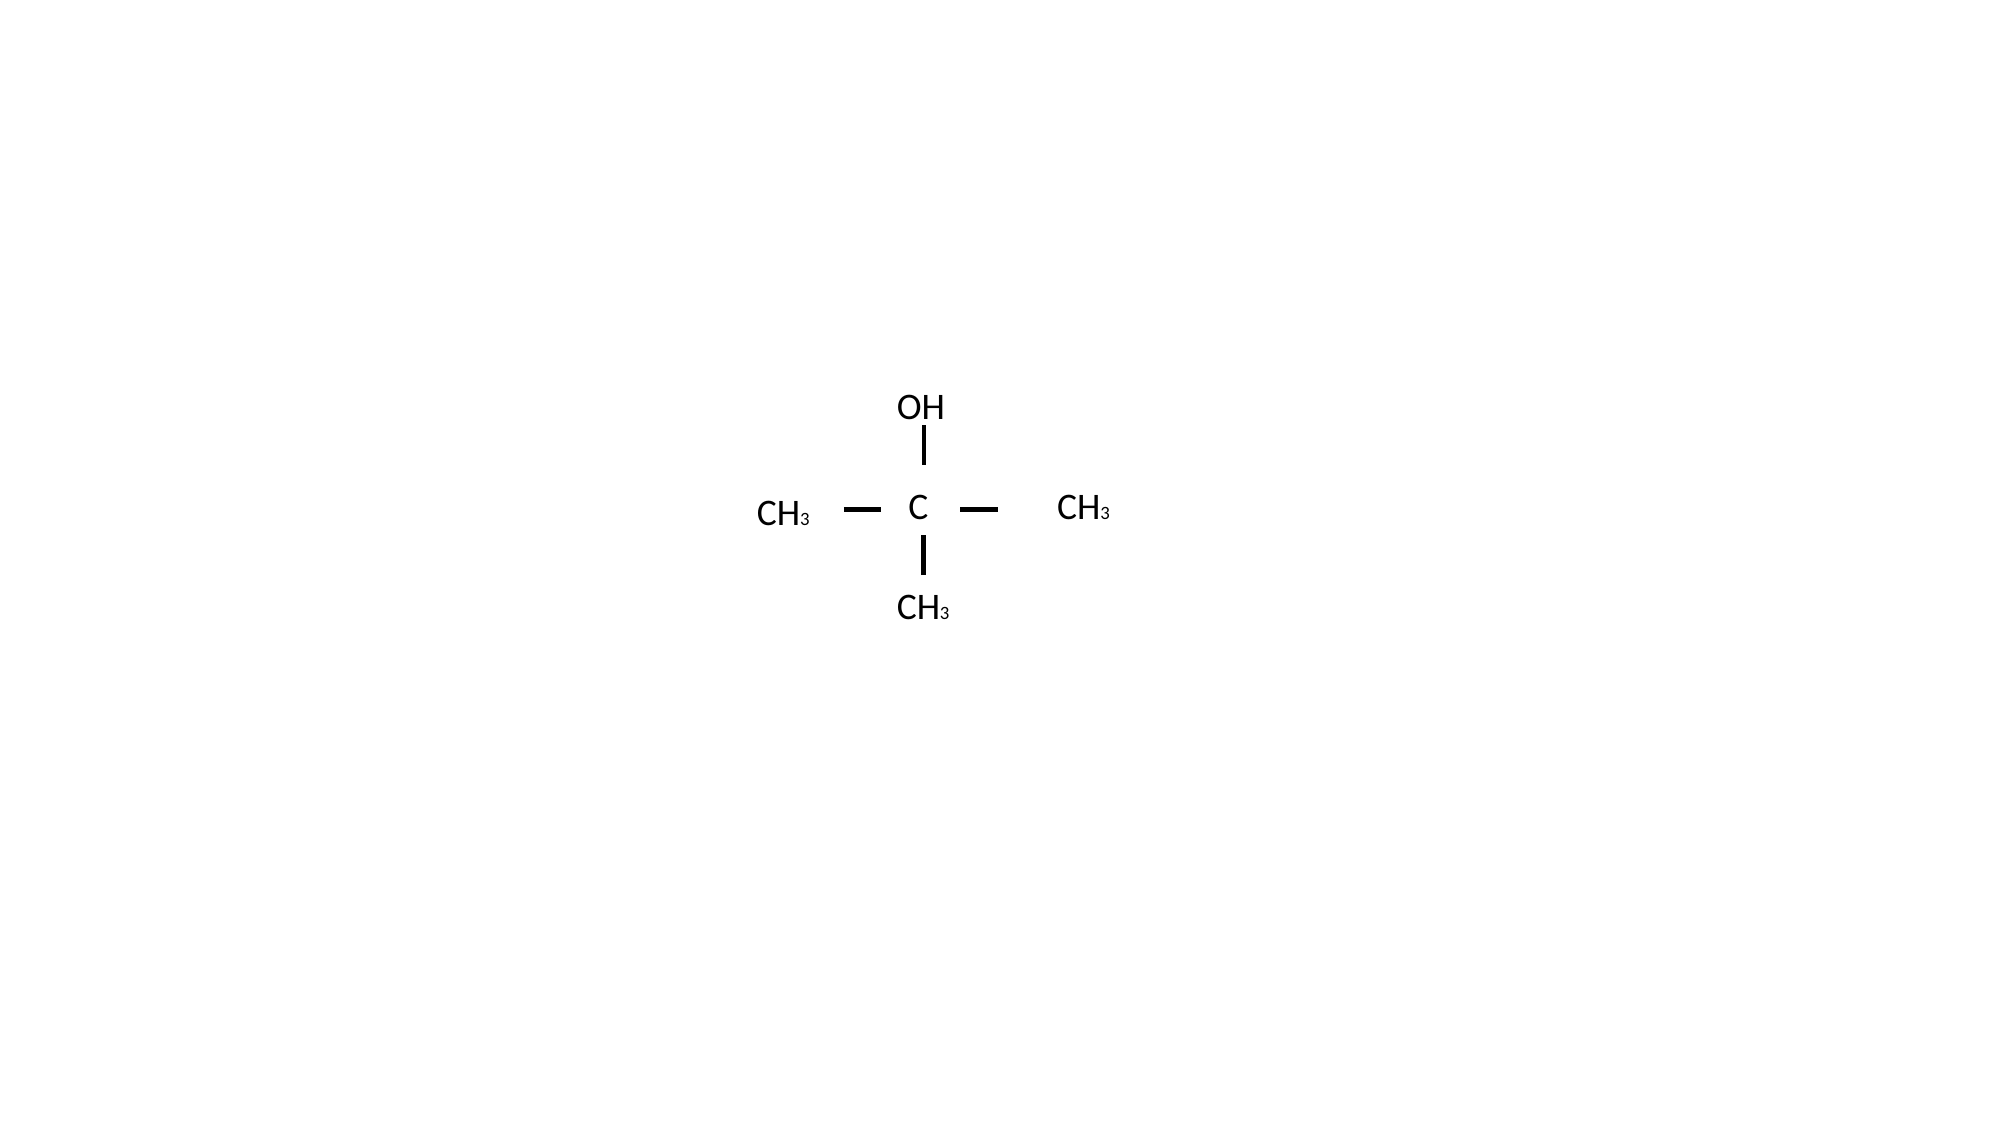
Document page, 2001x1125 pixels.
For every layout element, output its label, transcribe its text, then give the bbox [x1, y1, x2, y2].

text_box CH3 [742, 480, 825, 540]
text_box CH3 [1042, 474, 1125, 535]
text_box CH3 [882, 574, 965, 635]
text_box C [893, 474, 944, 535]
text_box OH [882, 374, 960, 435]
